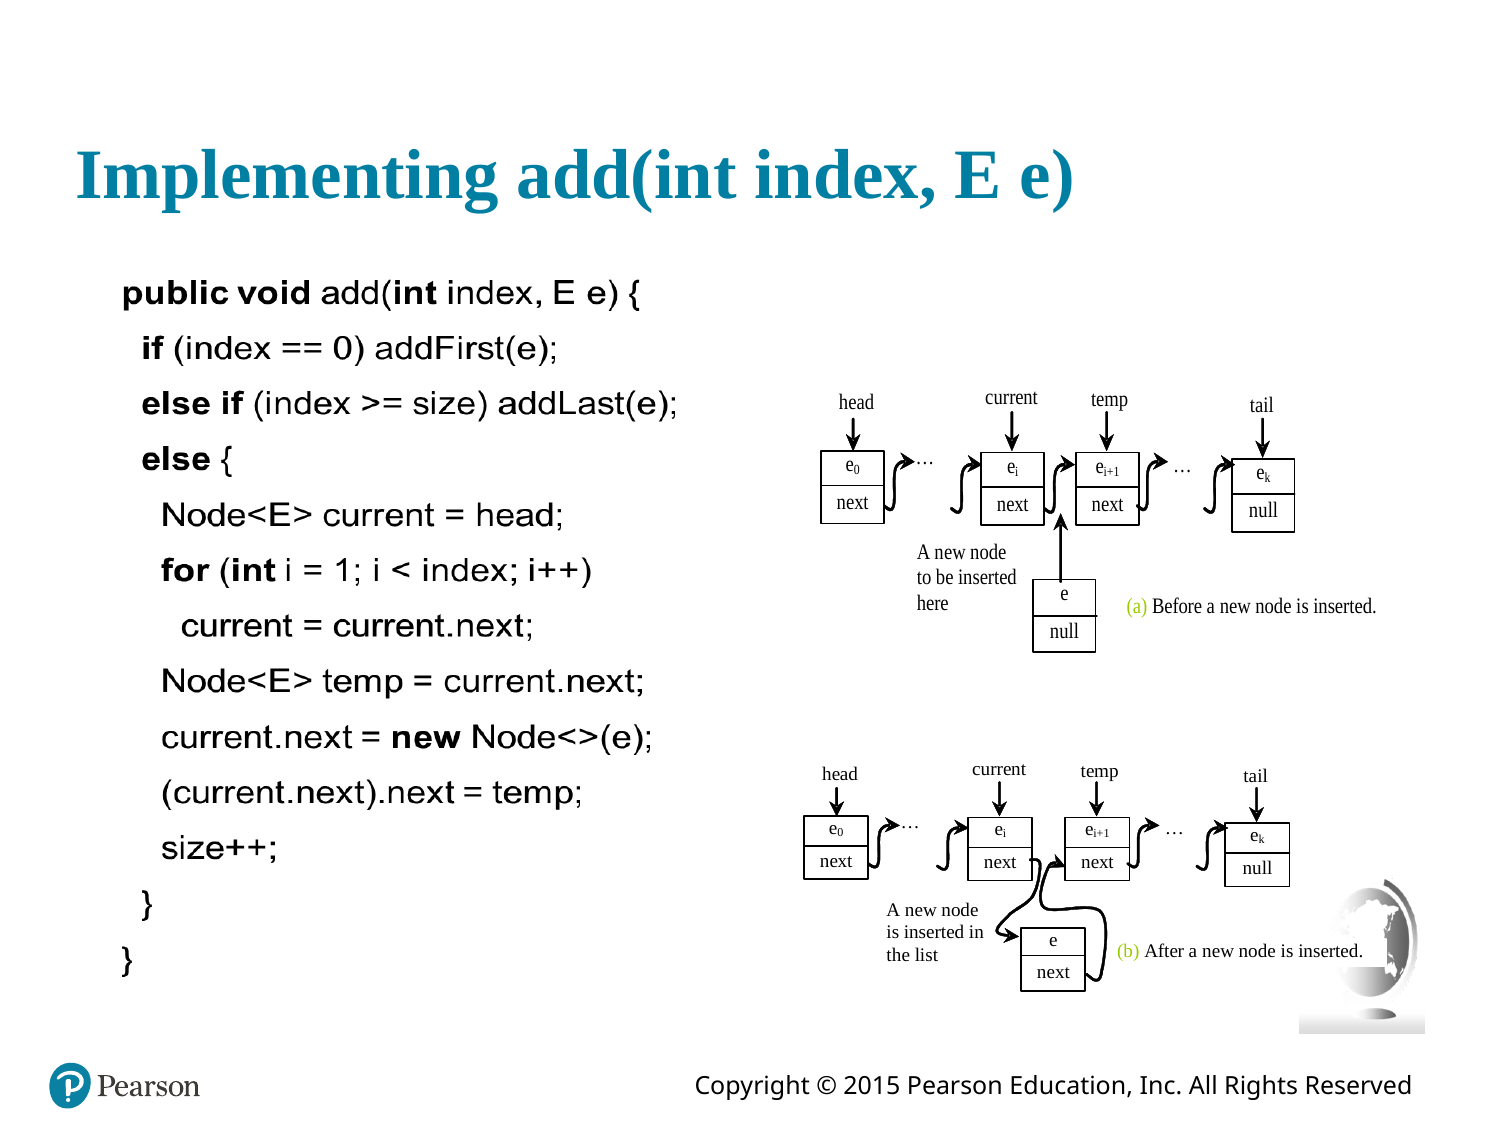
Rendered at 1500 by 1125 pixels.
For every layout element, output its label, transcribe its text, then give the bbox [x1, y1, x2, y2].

picture [99, 262, 701, 997]
picture [794, 749, 1425, 1034]
title Implementing add(int index, E e) [75, 35, 1425, 213]
picture [812, 374, 1396, 658]
